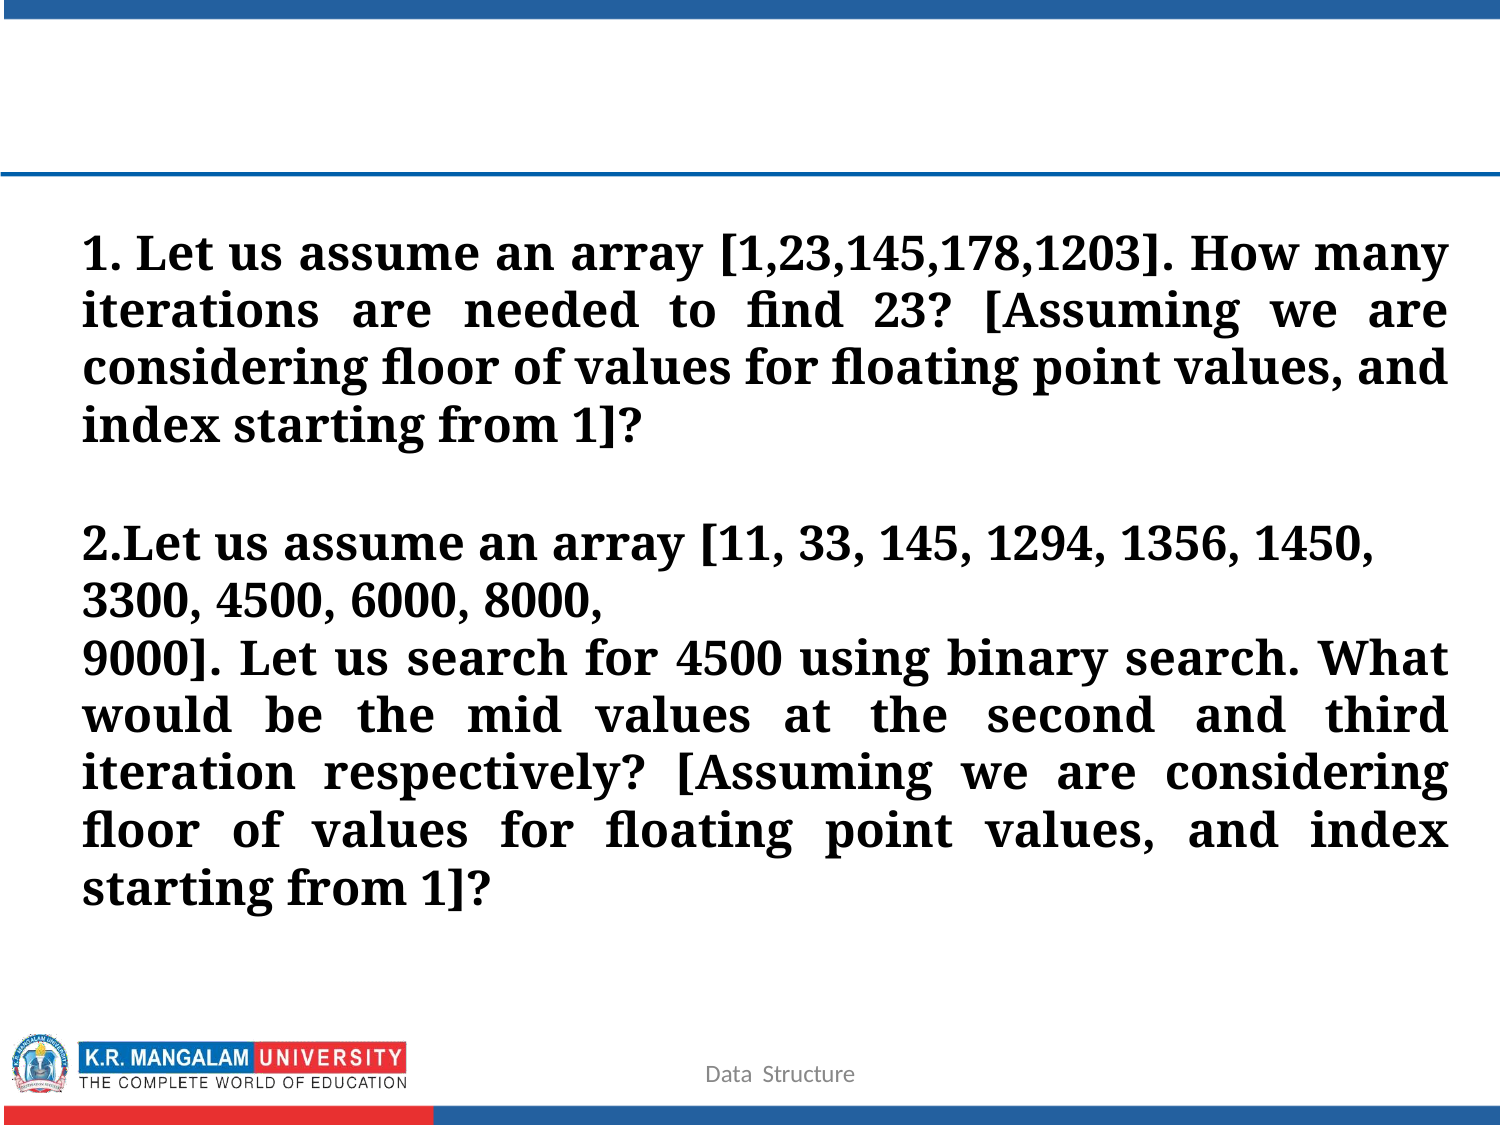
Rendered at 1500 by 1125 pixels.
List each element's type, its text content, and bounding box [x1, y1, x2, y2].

footer Data Structure [703, 1056, 861, 1125]
picture [4, 177, 1500, 1125]
text_box 1. Let us assume an array [1,23,145,178,1203]. How many iterations are needed to find 23? [Assuming we are considering floor of values for floating point values, and index starting from 1]? 2.Let us assume an array [11, 33, 145, 1294, 1356, 1450, 3300, 4500, 6000, 8000, 9000]. Let us search for 4500 using binary search. What would be the mid values at the second and third iteration respectively? [Assuming we are considering floor of values for floating point values, and index starting from 1]? [80, 219, 1450, 973]
picture [4, 0, 1500, 172]
